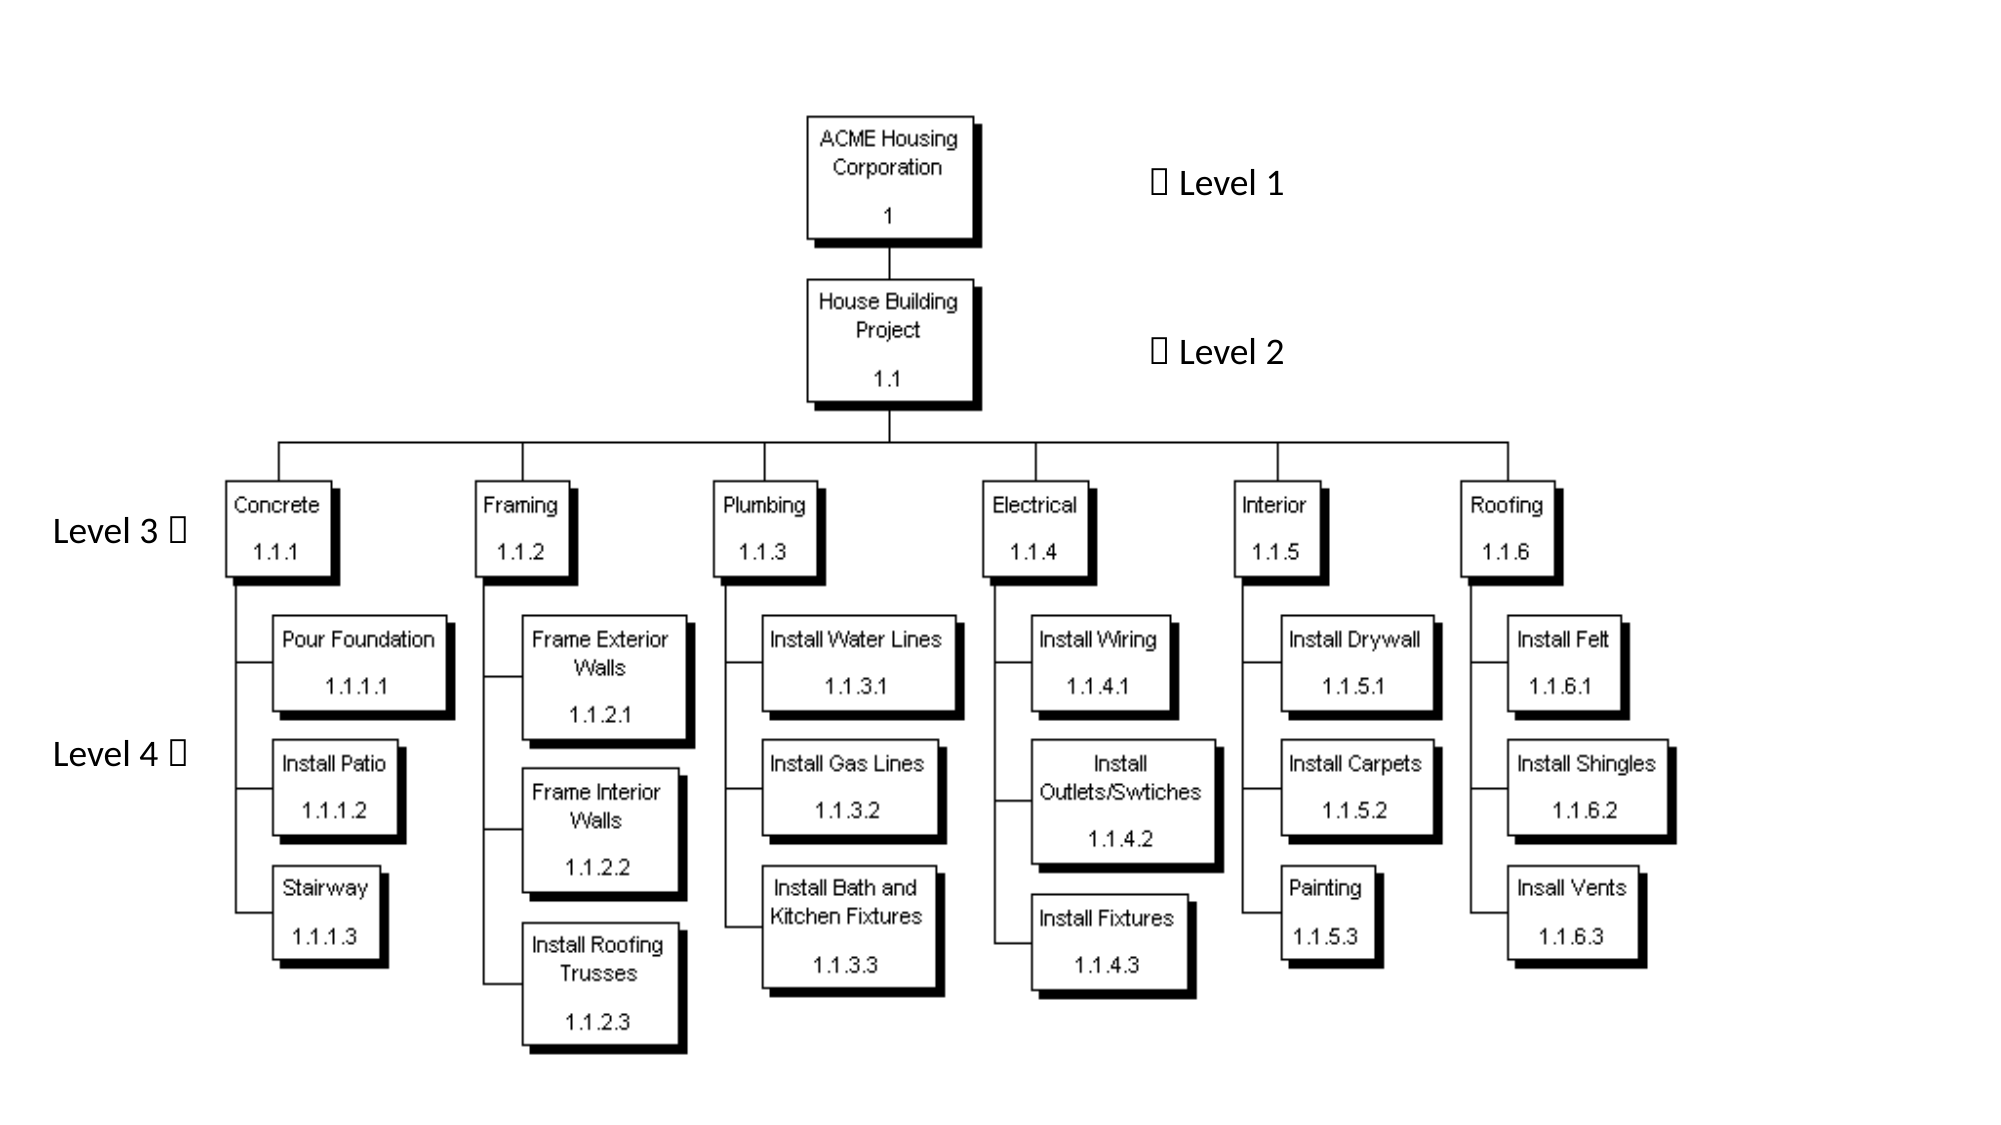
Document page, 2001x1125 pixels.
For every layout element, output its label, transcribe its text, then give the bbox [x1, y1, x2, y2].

text_box Level 4  [38, 721, 205, 781]
text_box Level 3  [38, 498, 205, 559]
picture [212, 102, 1687, 1066]
